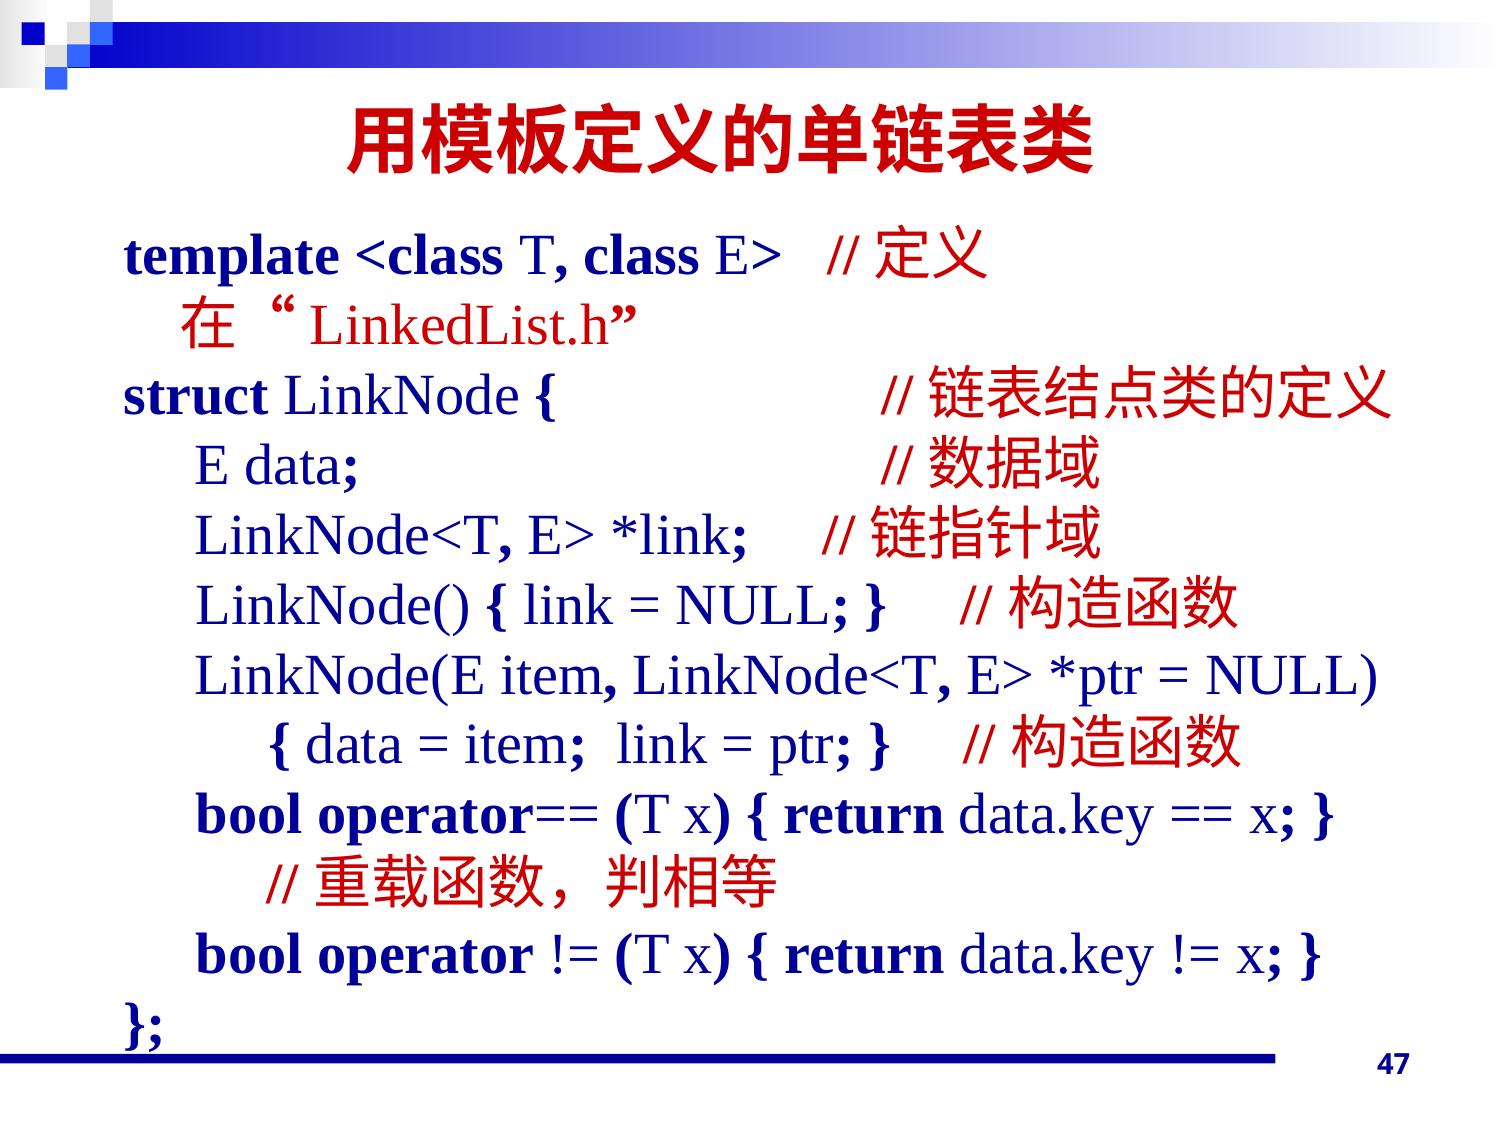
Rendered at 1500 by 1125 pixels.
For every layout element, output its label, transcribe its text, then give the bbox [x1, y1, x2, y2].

list template <class T, class E> //定义在“LinkedList.h” struct LinkNode { //链表结点类的定义 E data; //数据域 LinkNode<T, E> *link; //链指针域 LinkNode() { link = NULL; } //构造函数 LinkNode(E item, LinkNode<T, E> *ptr = NULL) { data = item; link = ptr; } //构造函数 bool operator== (T x) { return data.key == x; } //重载函数，判相等 bool operator != (T x) { return data.key != x; } }; [108, 208, 1459, 1011]
title 用模板定义的单链表类 [287, 68, 1188, 194]
slide_number 47 [1074, 1017, 1425, 1093]
